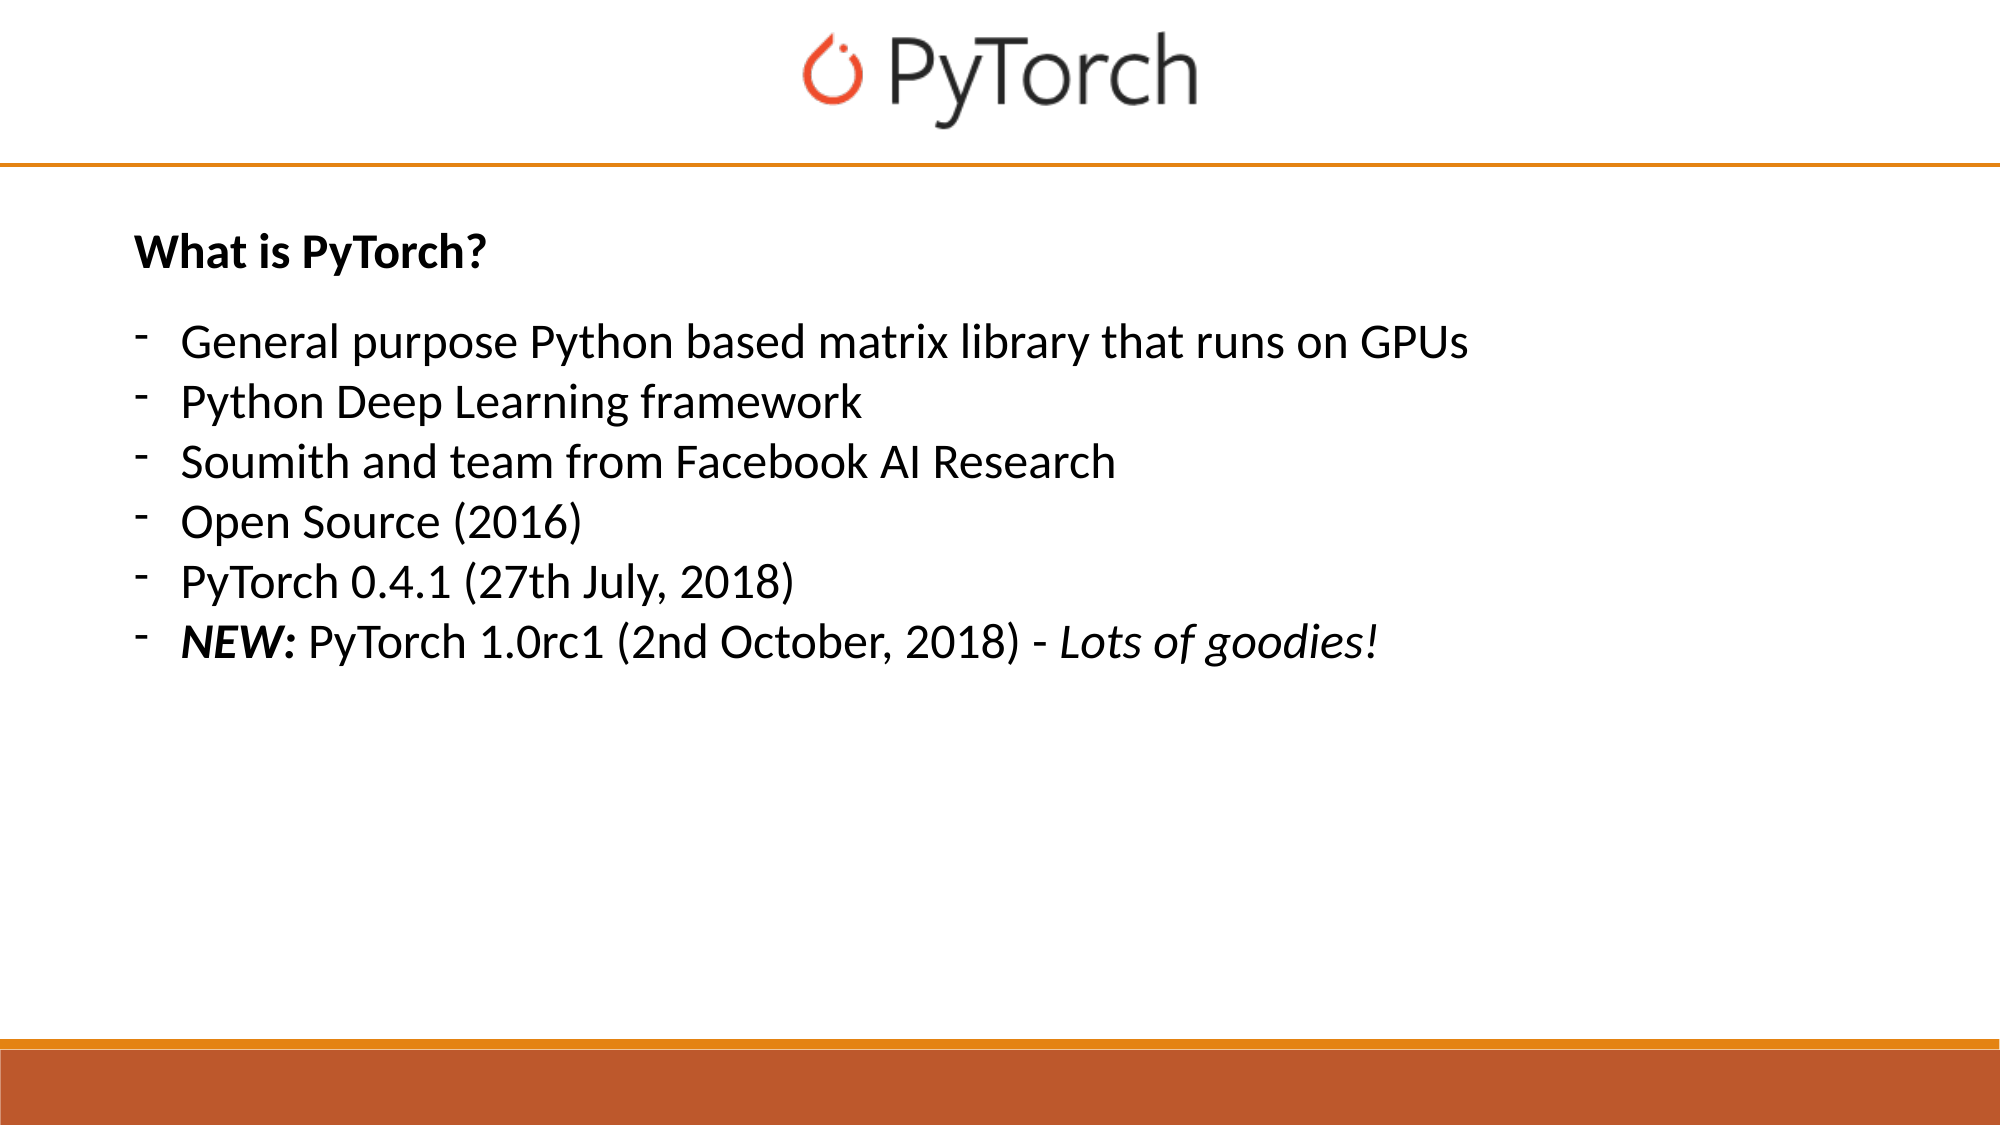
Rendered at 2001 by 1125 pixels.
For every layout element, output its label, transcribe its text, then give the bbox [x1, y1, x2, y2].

picture [751, 31, 1249, 132]
text_box What is PyTorch? General purpose Python based matrix library that runs on GPUs Python Deep Learning framework Soumith and team from Facebook AI Research Open Source (2016) PyTorch 0.4.1 (27th July, 2018) NEW: PyTorch 1.0rc1 (2nd October, 2018) - Lots of goodies! [118, 211, 1882, 804]
